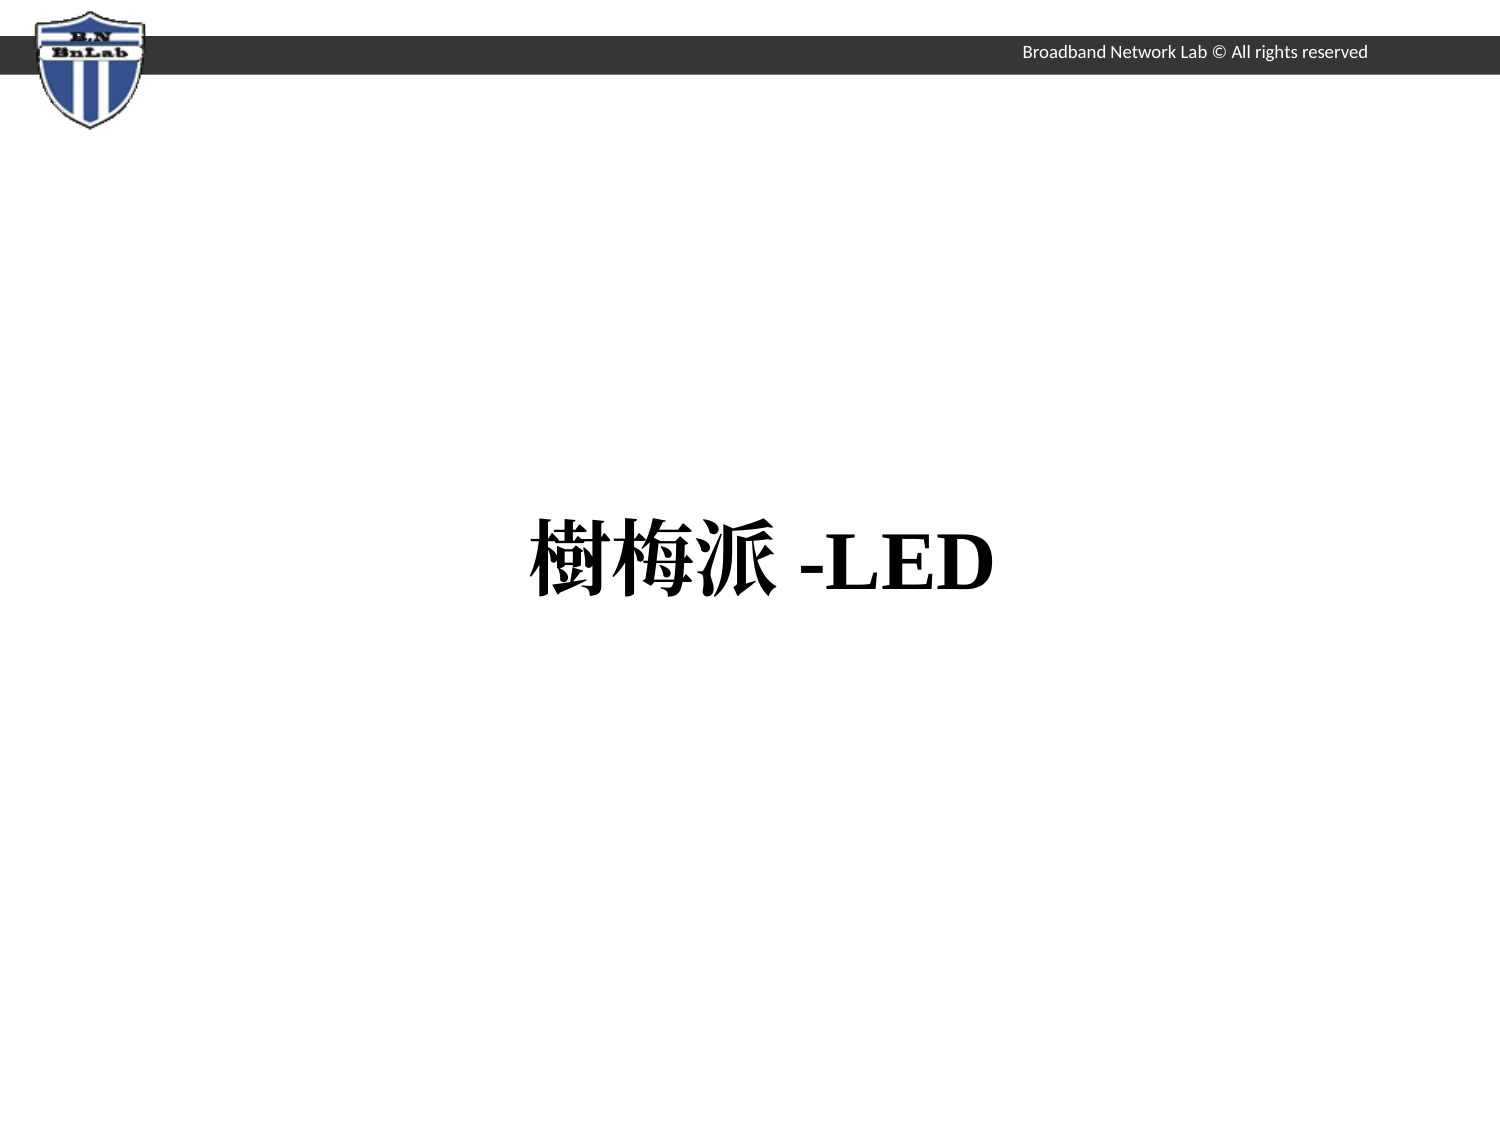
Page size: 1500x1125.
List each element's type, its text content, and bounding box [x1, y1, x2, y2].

title 樹梅派-LED [145, 419, 1381, 706]
picture [29, 7, 147, 133]
